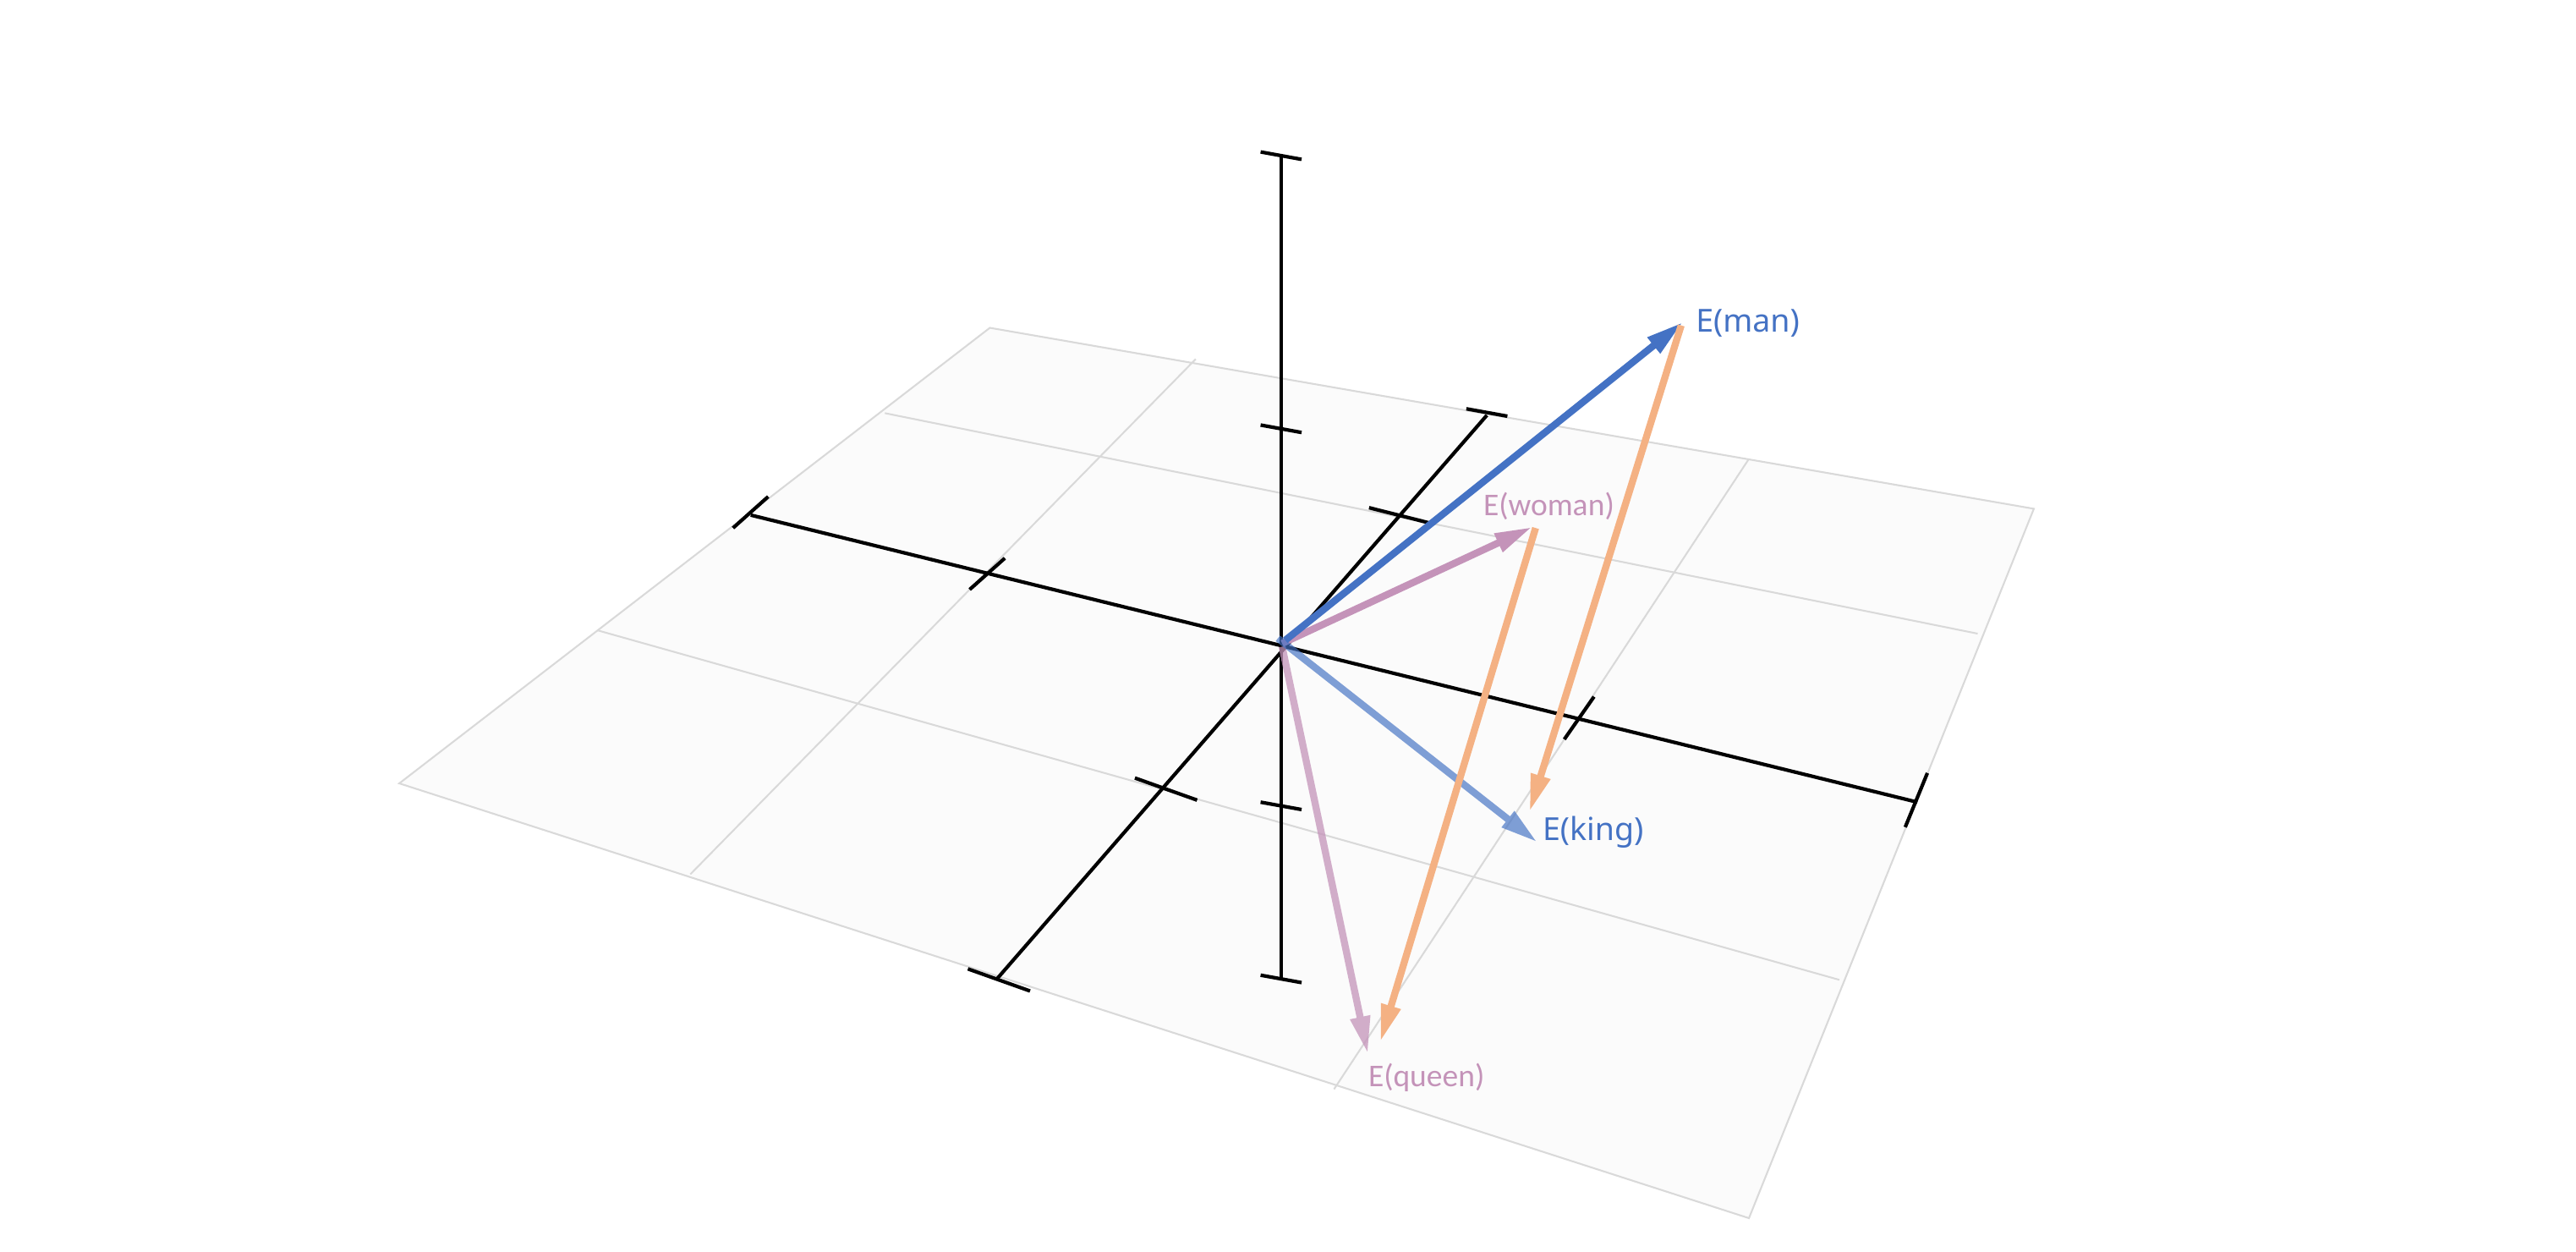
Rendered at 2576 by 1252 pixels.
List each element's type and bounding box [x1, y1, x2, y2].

text_box [1285, 323, 1681, 640]
text_box [399, 151, 2034, 1219]
text_box [1281, 528, 1285, 638]
text_box [1530, 325, 1681, 810]
text_box [1277, 638, 1380, 841]
text_box [1281, 841, 1367, 1052]
text_box [1380, 528, 1536, 1041]
